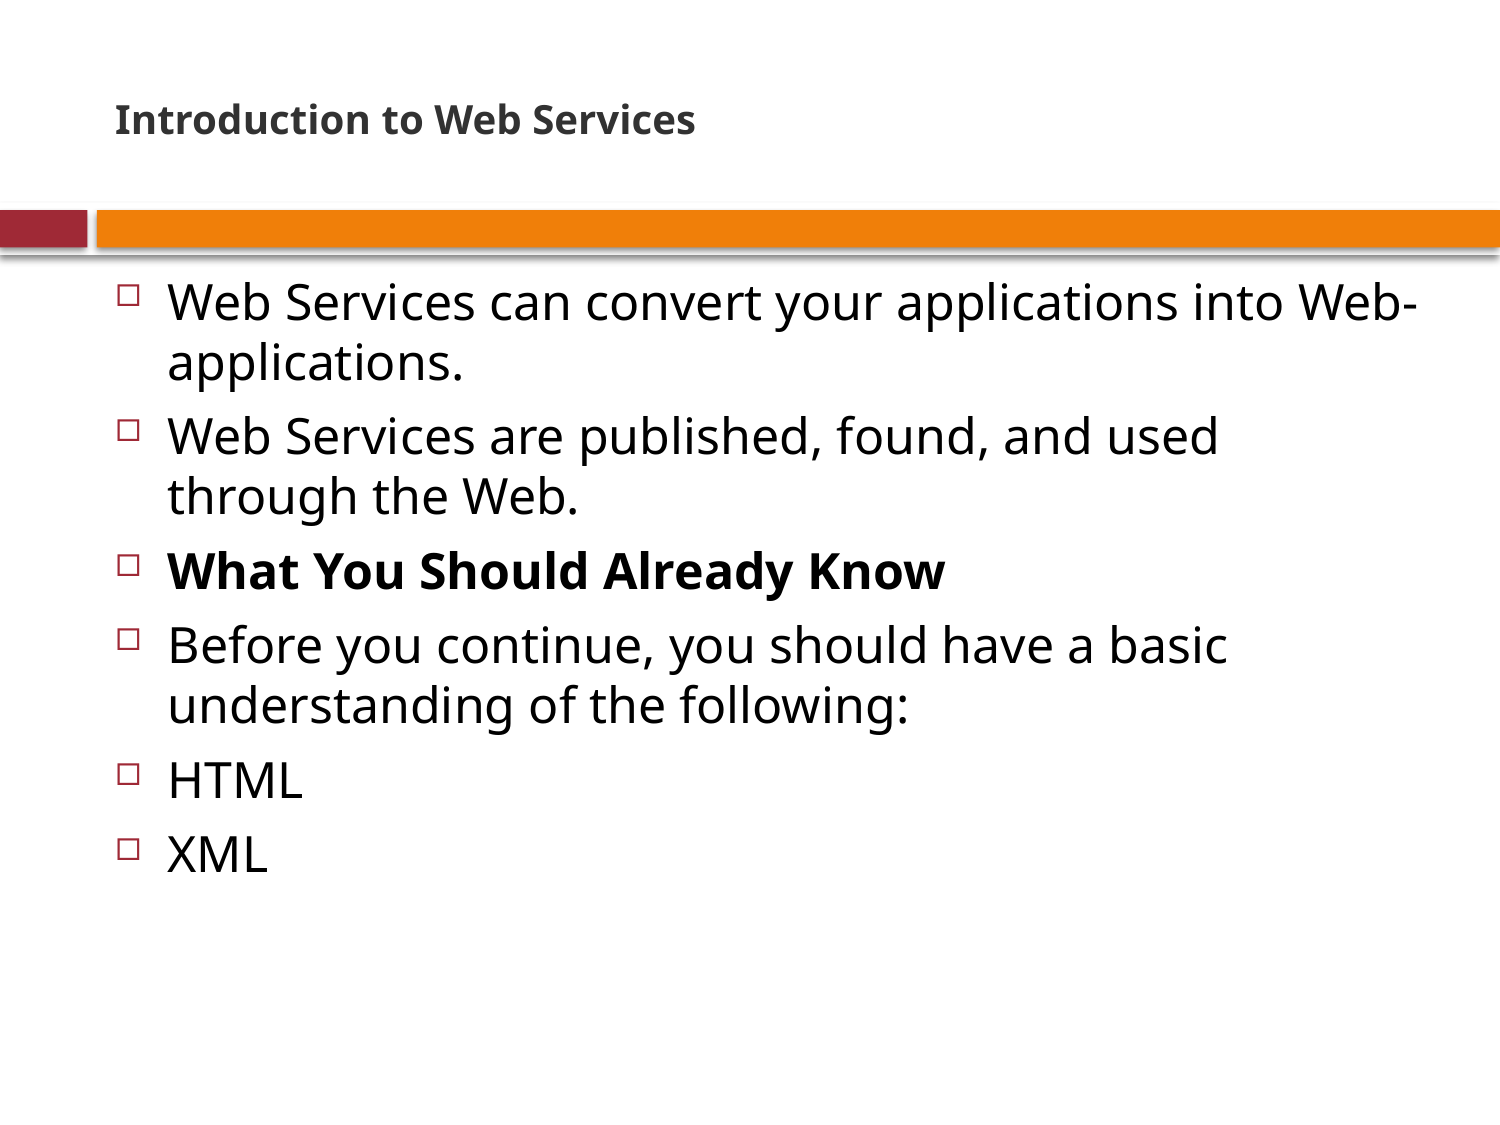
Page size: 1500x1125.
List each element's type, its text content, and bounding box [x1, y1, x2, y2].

title Introduction to Web Services [100, 37, 1438, 200]
list Web Services can convert your applications into Web-applications. Web Services are published, found, and used through the Web. What You Should Already Know Before you continue, you should have a basic understanding of the following: HTML XML [100, 262, 1438, 1000]
